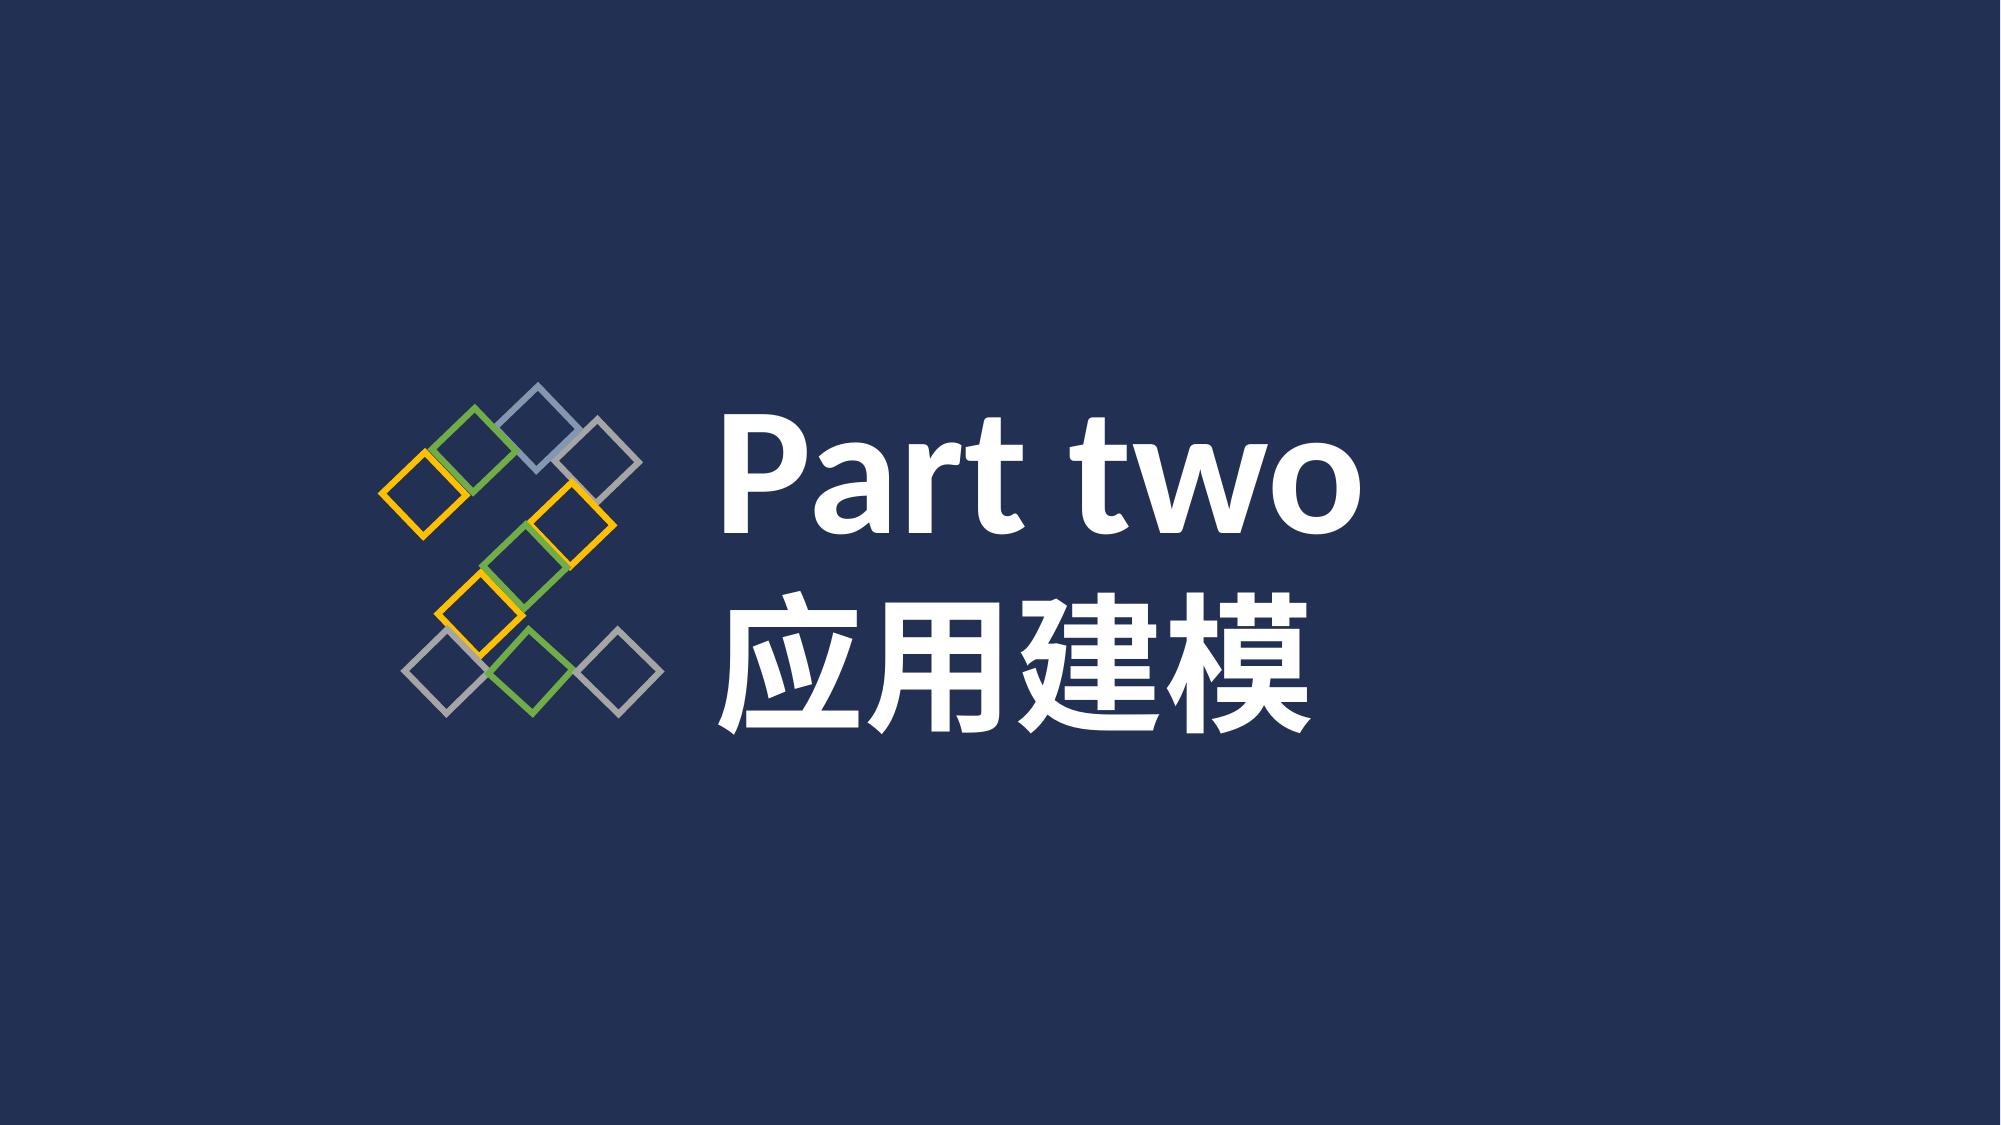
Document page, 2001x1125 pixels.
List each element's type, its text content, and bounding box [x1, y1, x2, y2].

text_box Part two 应用建模 [700, 342, 1920, 758]
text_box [373, 413, 687, 736]
